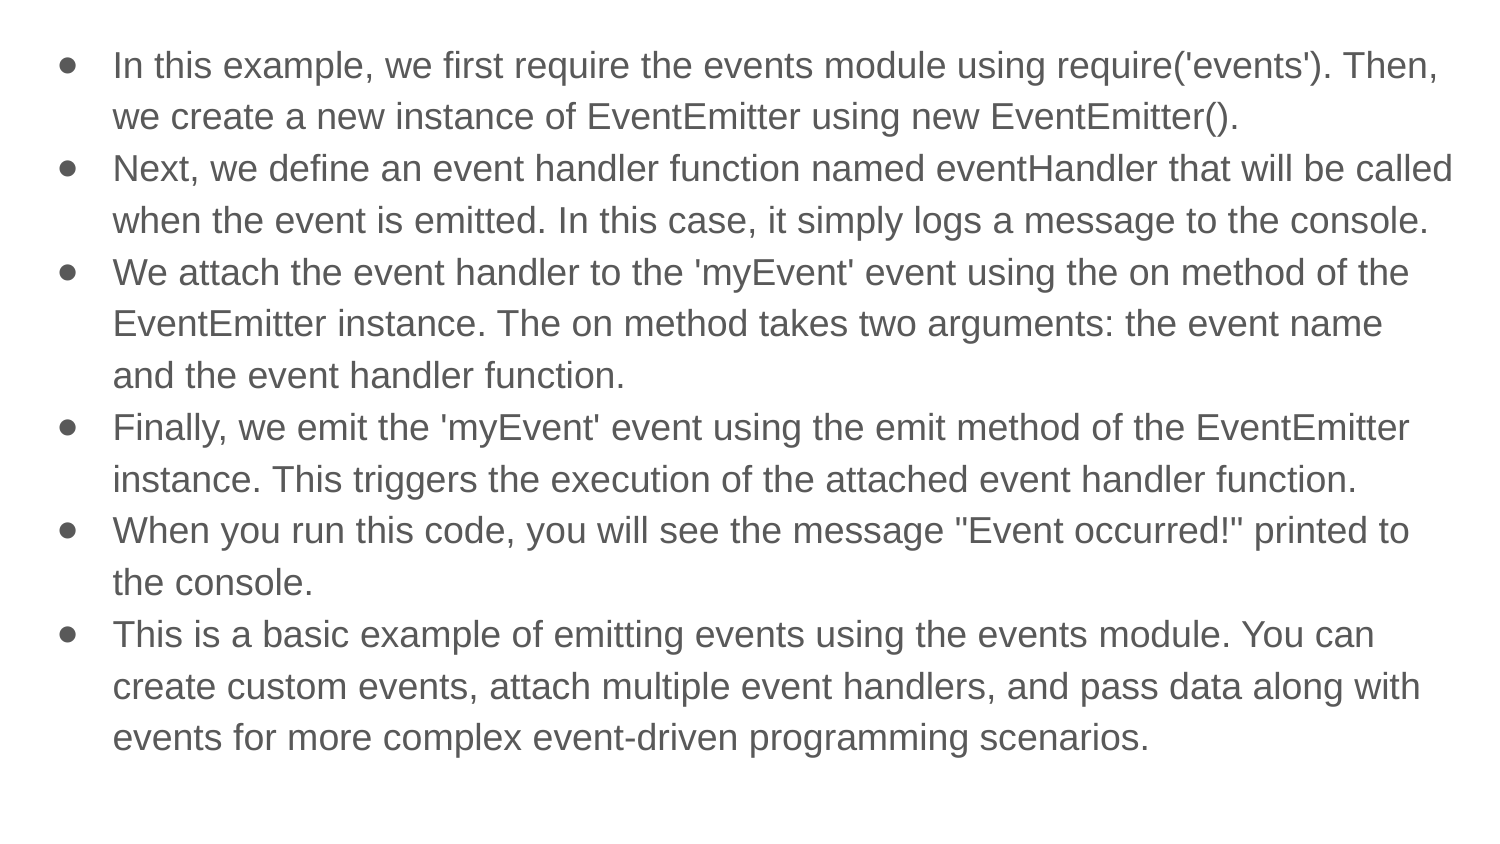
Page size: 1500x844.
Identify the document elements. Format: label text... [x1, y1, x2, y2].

list In this example, we first require the events module using require('events'). Then, we create a new instance of EventEmitter using new EventEmitter(). Next, we define an event handler function named eventHandler that will be called when the event is emitted. In this case, it simply logs a message to the console. We attach the event handler to the 'myEvent' event using the on method of the EventEmitter instance. The on method takes two arguments: the event name and the event handler function. Finally, we emit the 'myEvent' event using the emit method of the EventEmitter instance. This triggers the execution of the attached event handler function. When you run this code, you will see the message "Event occurred!" printed to the console. This is a basic example of emitting events using the events module. You can create custom events, attach multiple event handlers, and pass data along with events for more complex event-driven programming scenarios. [22, 19, 1471, 831]
